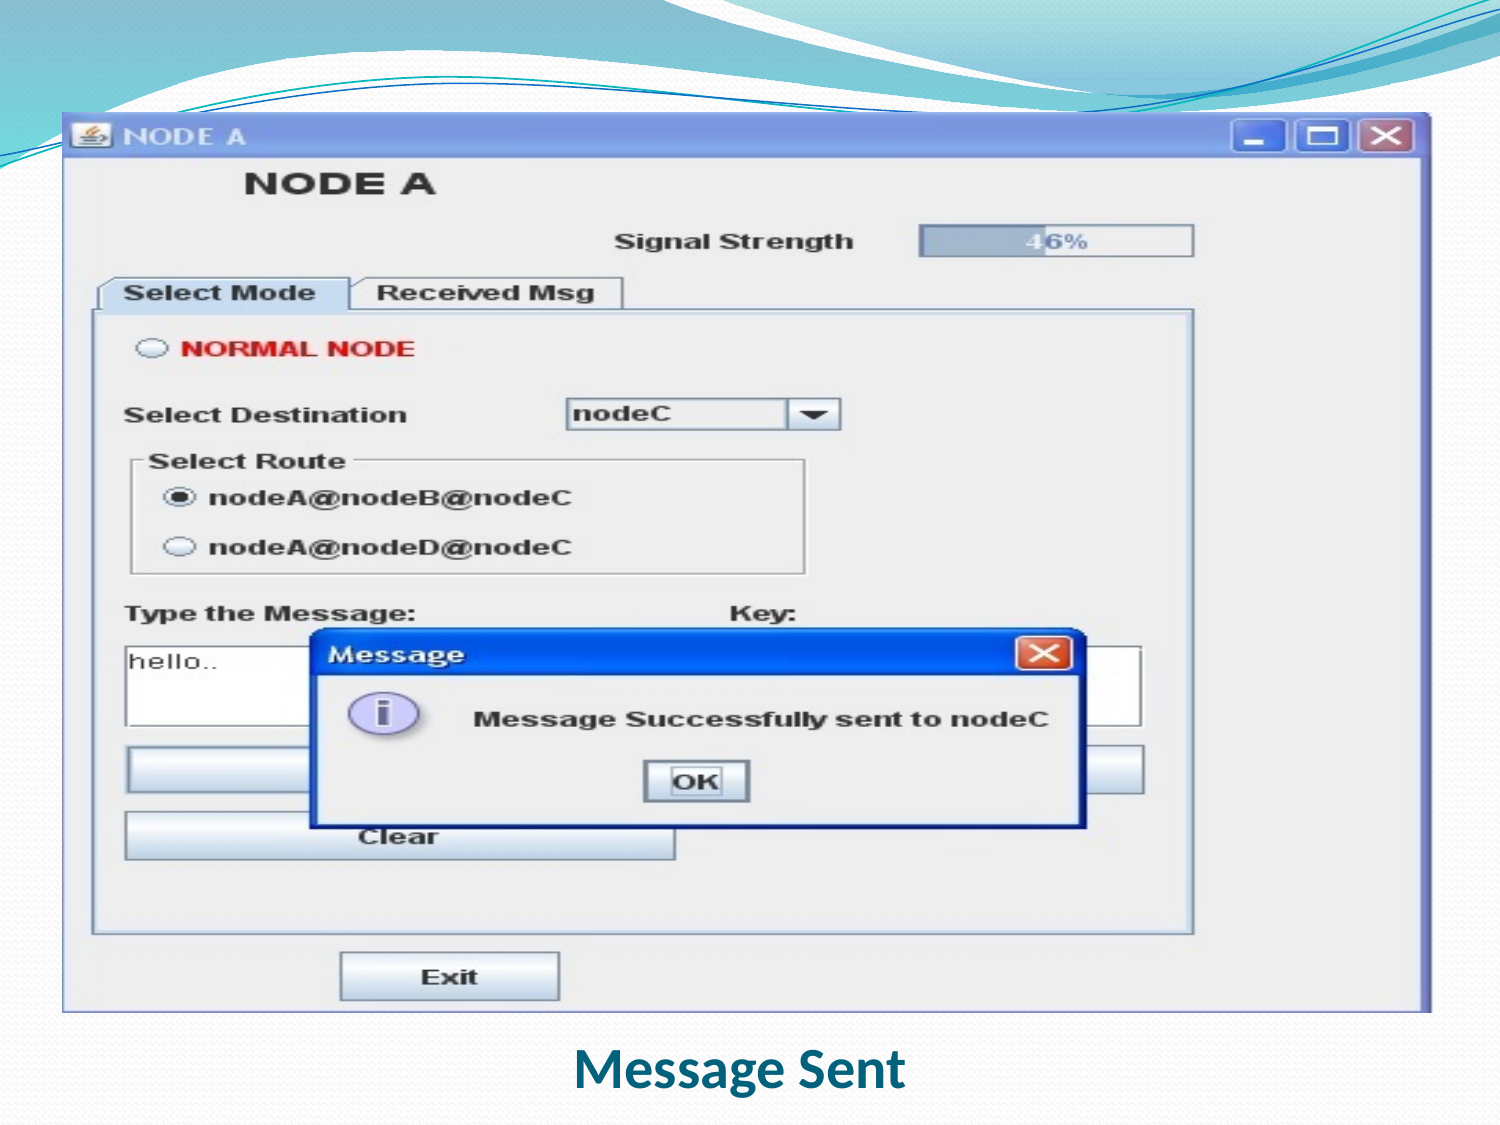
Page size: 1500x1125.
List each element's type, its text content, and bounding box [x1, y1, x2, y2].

title Message Sent [50, 1012, 1431, 1100]
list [62, 112, 1438, 1013]
